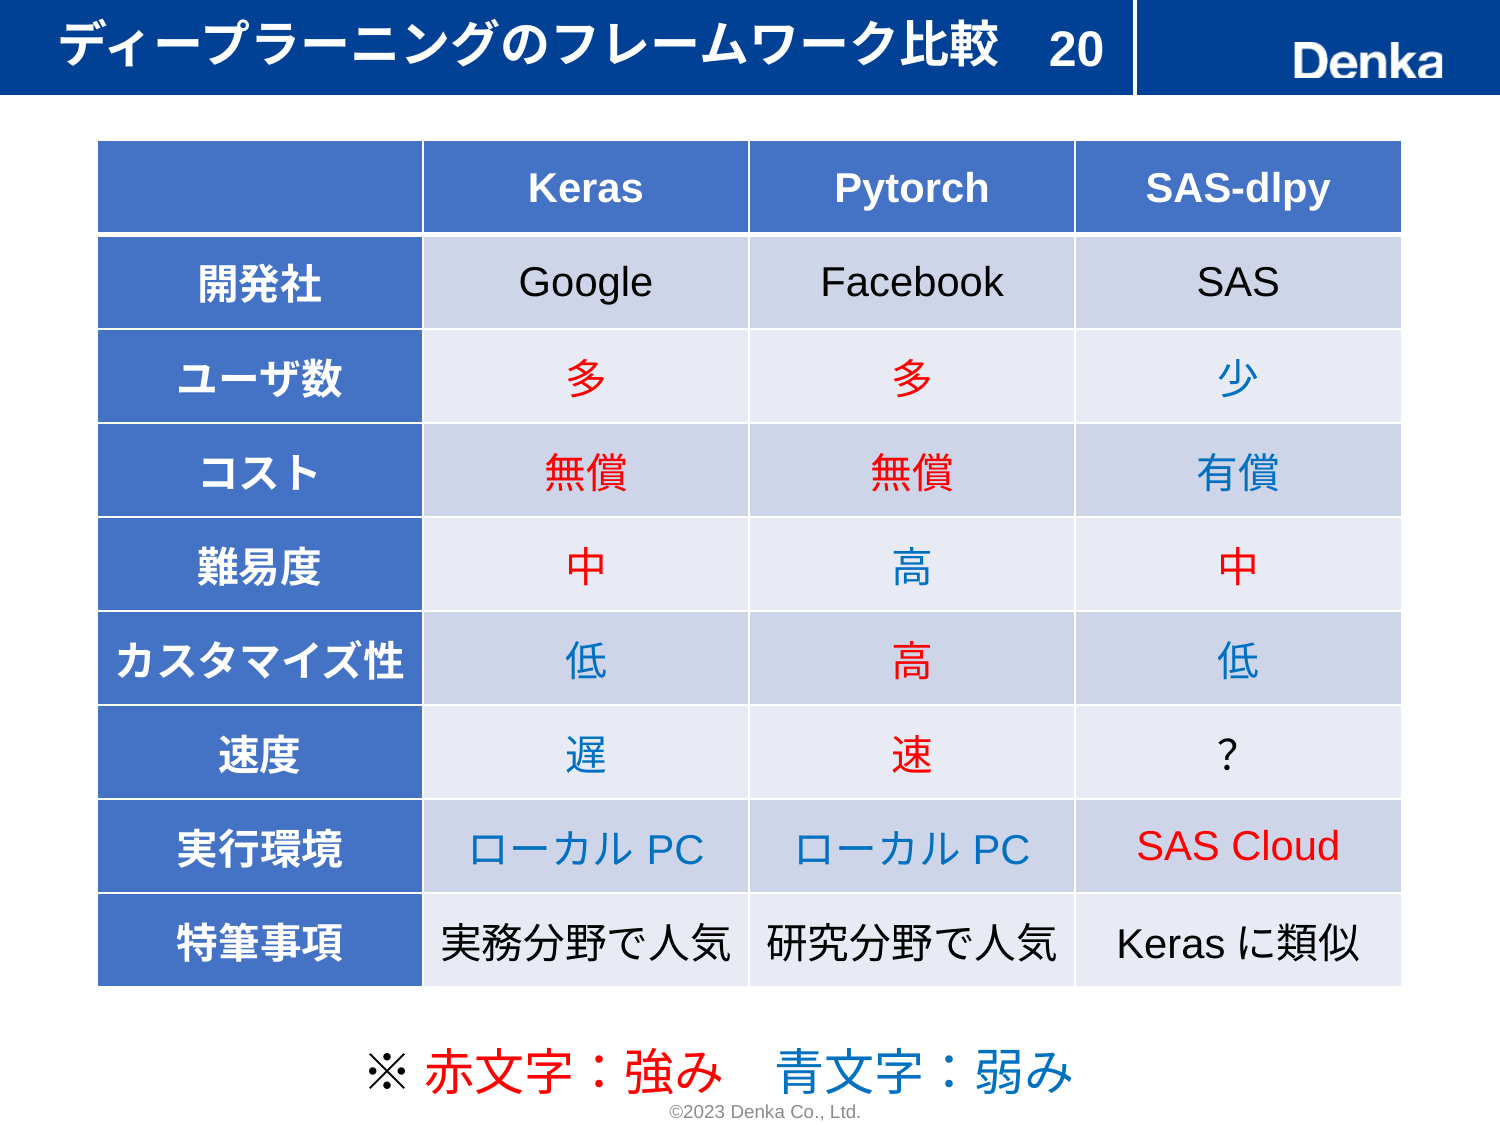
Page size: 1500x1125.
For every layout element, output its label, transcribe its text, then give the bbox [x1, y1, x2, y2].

table_cell ユーザ数 [98, 330, 422, 422]
table_header [98, 141, 422, 232]
table_cell ローカルPC [750, 800, 1074, 892]
table_cell 遅 [424, 706, 748, 798]
table_cell 高 [750, 518, 1074, 610]
table_cell 実務分野で人気 [424, 894, 748, 986]
table_cell 速度 [98, 706, 422, 798]
table_cell 多 [750, 330, 1074, 422]
table_cell 無償 [424, 424, 748, 516]
table_cell 特筆事項 [98, 894, 422, 986]
table_cell 少 [1076, 330, 1401, 422]
table_header Keras [424, 141, 748, 232]
table_cell 速 [750, 706, 1074, 798]
table_cell 無償 [750, 424, 1074, 516]
table_cell Kerasに類似 [1076, 894, 1401, 986]
table_cell 難易度 [98, 518, 422, 610]
table_header SAS-dlpy [1076, 141, 1401, 232]
table_cell カスタマイズ性 [98, 612, 422, 704]
table_cell 中 [1076, 518, 1401, 610]
table_cell 低 [424, 612, 748, 704]
slide_number 20 [1026, 0, 1127, 95]
table_header Pytorch [750, 141, 1074, 232]
table_cell 高 [750, 612, 1074, 704]
table_cell 実行環境 [98, 800, 422, 892]
table_cell 中 [424, 518, 748, 610]
title ディープラーニングのフレームワーク比較 [41, 0, 1019, 95]
table_cell 研究分野で人気 [750, 894, 1074, 986]
table_cell 開発社 [98, 237, 422, 328]
table_cell 多 [424, 330, 748, 422]
table_cell 低 [1076, 612, 1401, 704]
table_cell ？ [1076, 706, 1401, 798]
text_box ※赤文字：強み 青文字：弱み [151, 1003, 1286, 1108]
table_cell SAS Cloud [1076, 800, 1401, 892]
table_cell コスト [98, 424, 422, 516]
table_cell 有償 [1076, 424, 1401, 516]
table_cell ローカルPC [424, 800, 748, 892]
table_cell Facebook [750, 237, 1074, 328]
table_cell SAS [1076, 237, 1401, 328]
table_cell Google [424, 237, 748, 328]
